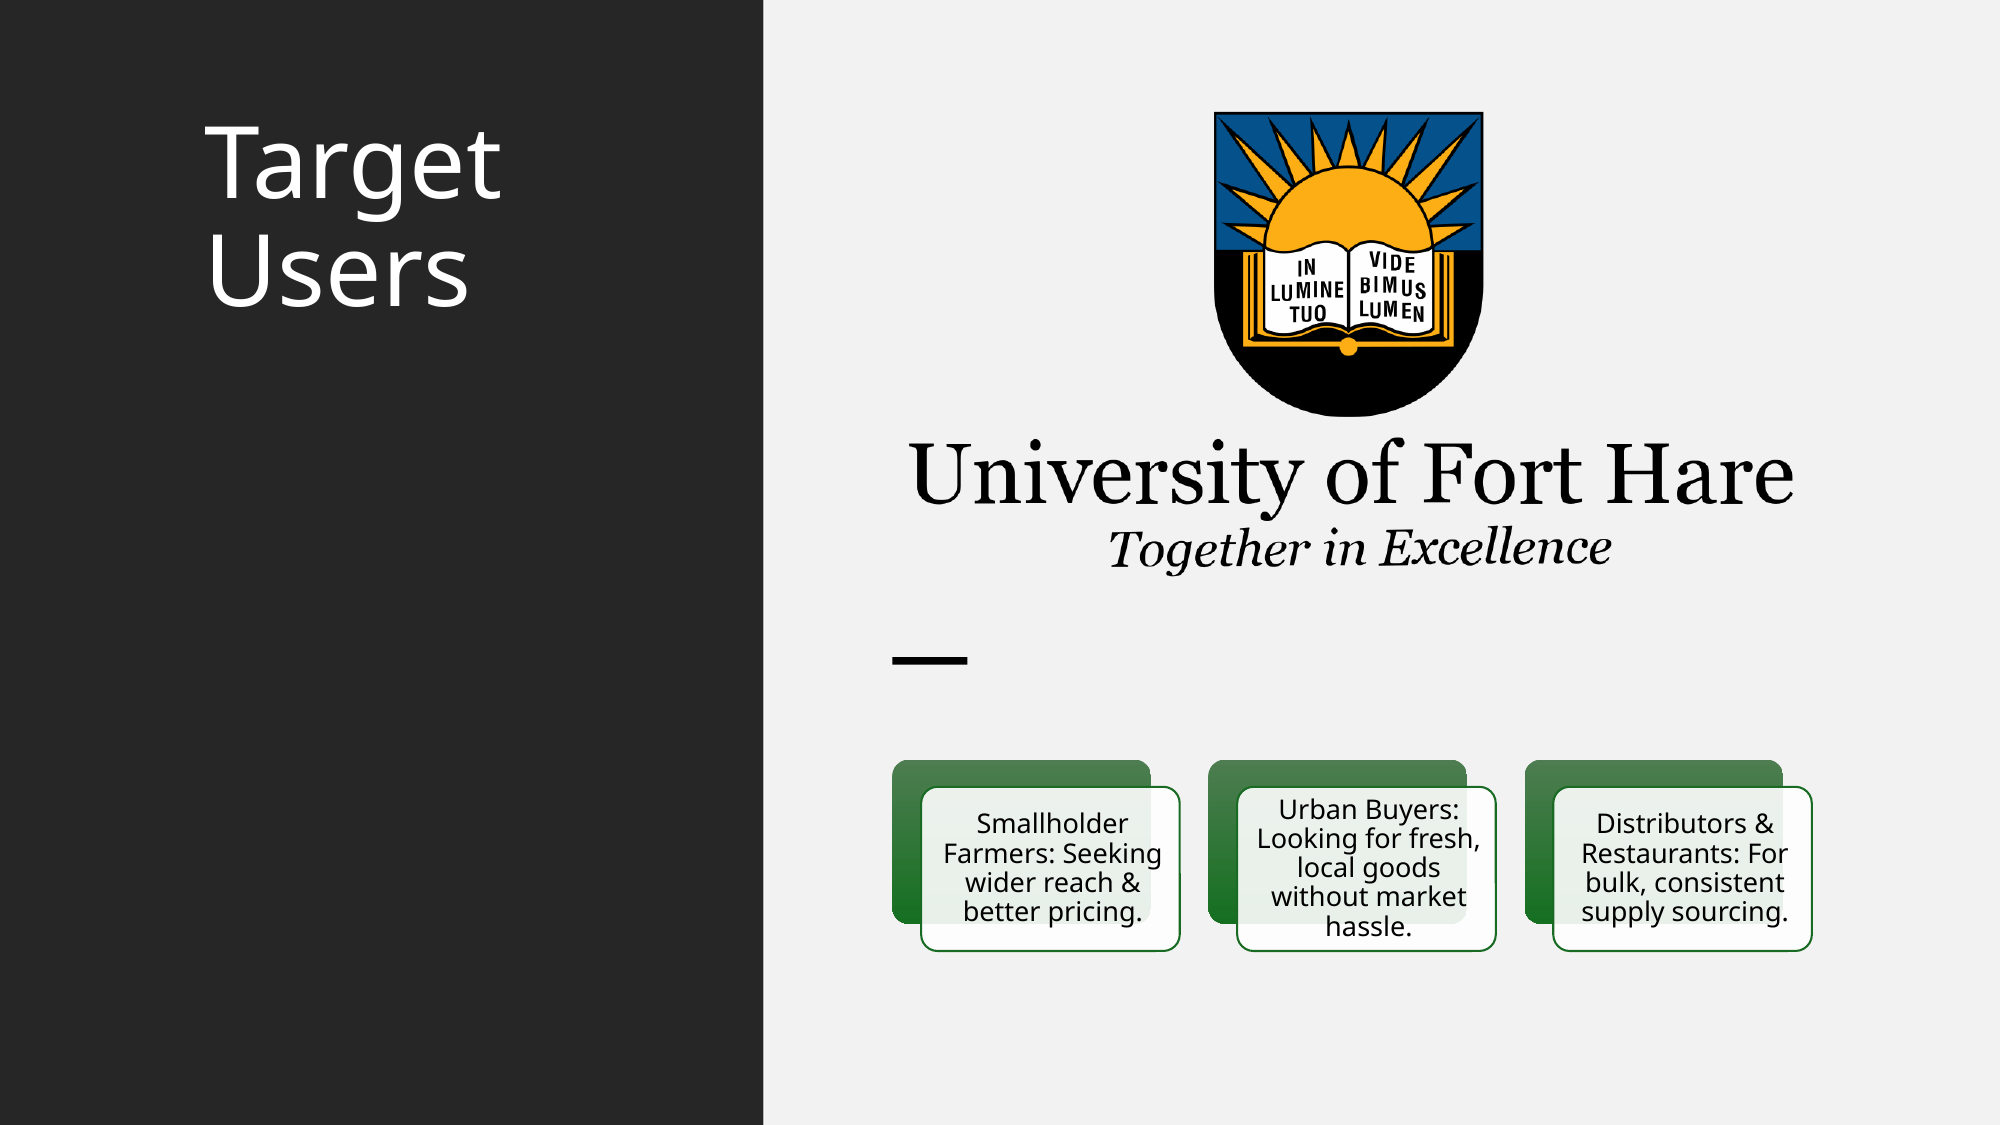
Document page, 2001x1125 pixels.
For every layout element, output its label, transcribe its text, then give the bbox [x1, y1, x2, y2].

text_box [763, 0, 2000, 1125]
picture [899, 104, 1803, 586]
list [891, 690, 1813, 1020]
text_box [0, 0, 763, 1125]
title Target Users [189, 104, 668, 1020]
text_box [891, 656, 969, 666]
